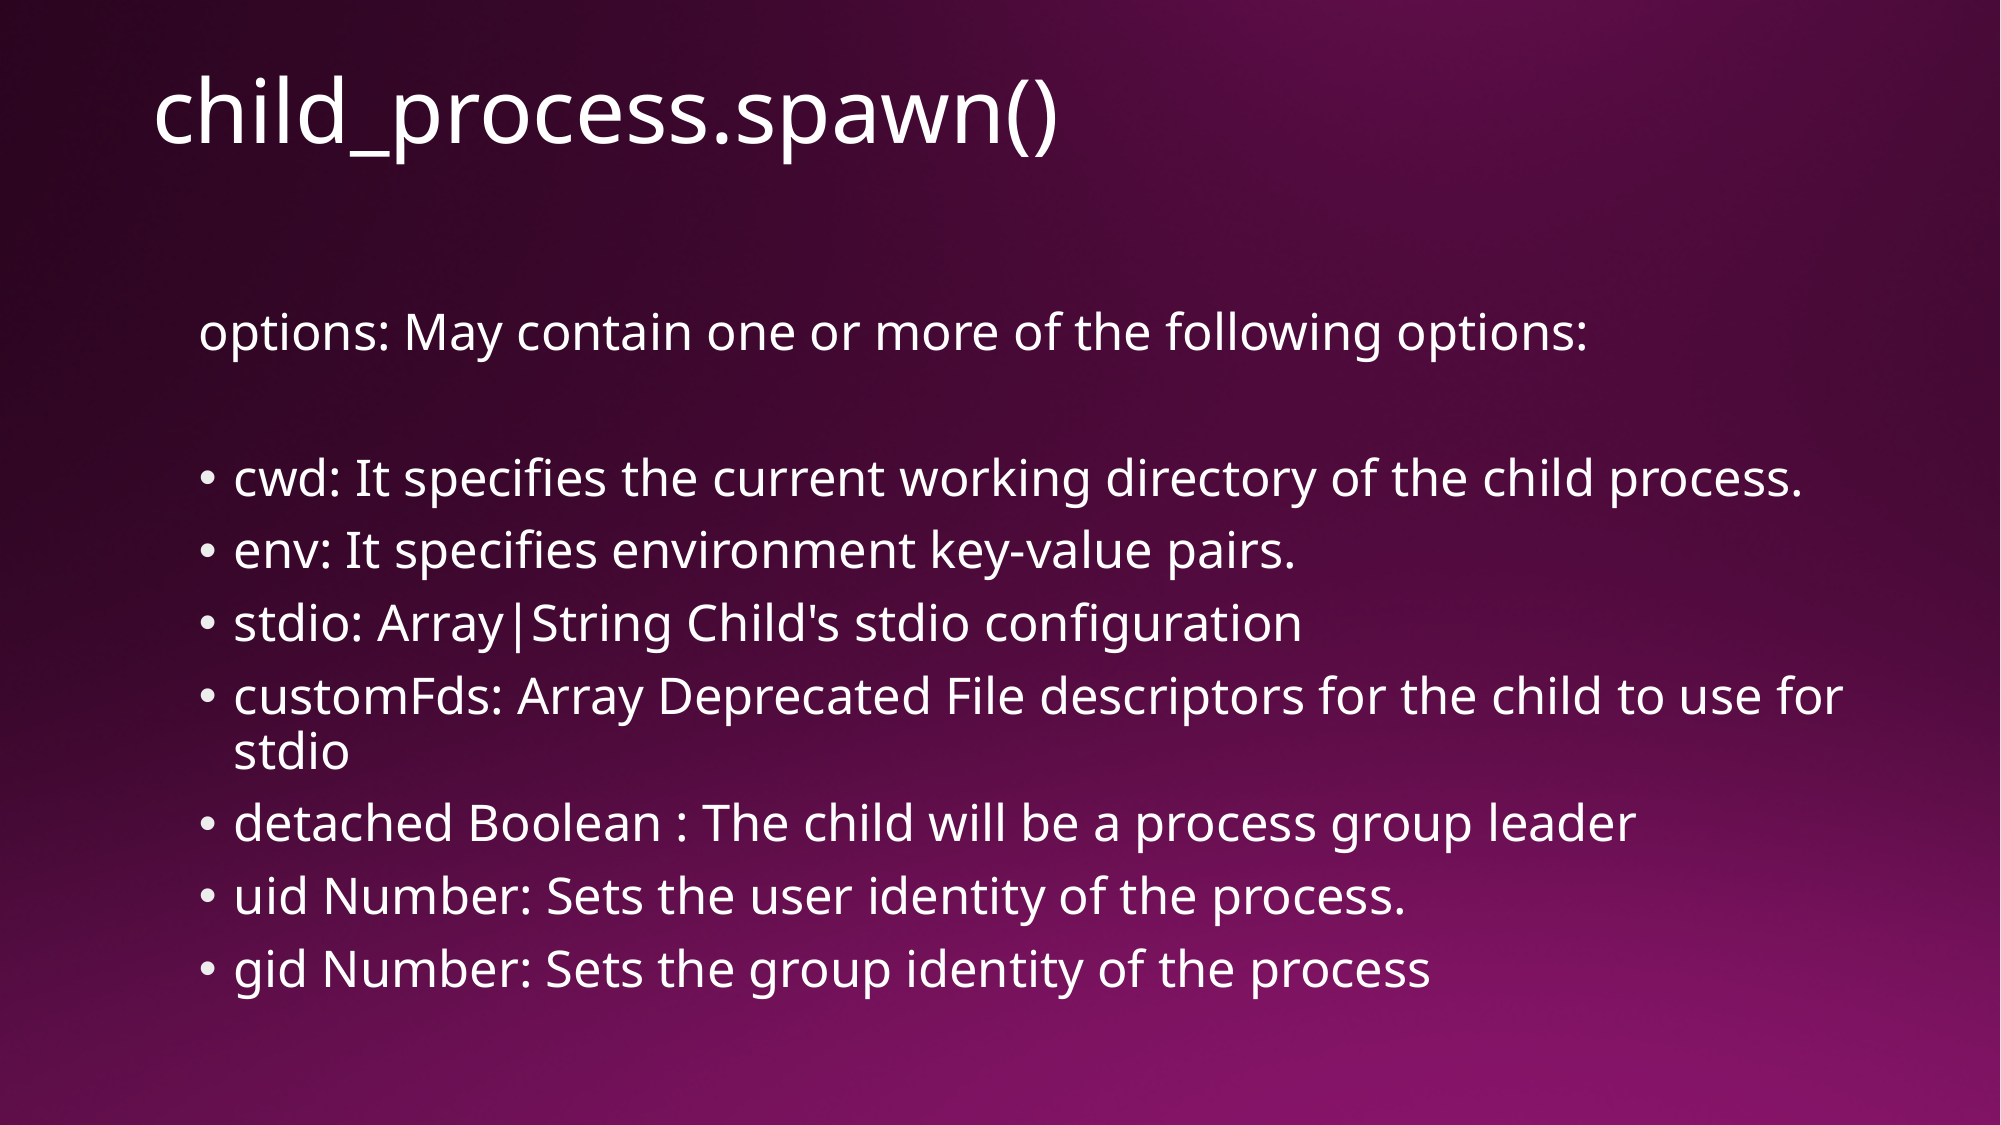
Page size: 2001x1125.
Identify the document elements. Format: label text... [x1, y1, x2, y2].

picture [0, 0, 2001, 1125]
title child_process.spawn() [137, 59, 1863, 278]
list options: May contain one or more of the following options: cwd: It specifies the current working directory of the child process. env: It specifies environment key-value pairs. stdio: Array|String Child's stdio configuration customFds: Array Deprecated File descriptors for the child to use for stdio detached Boolean : The child will be a process group leader uid Number: Sets the user identity of the process. gid Number: Sets the group identity of the process [183, 299, 1863, 1014]
